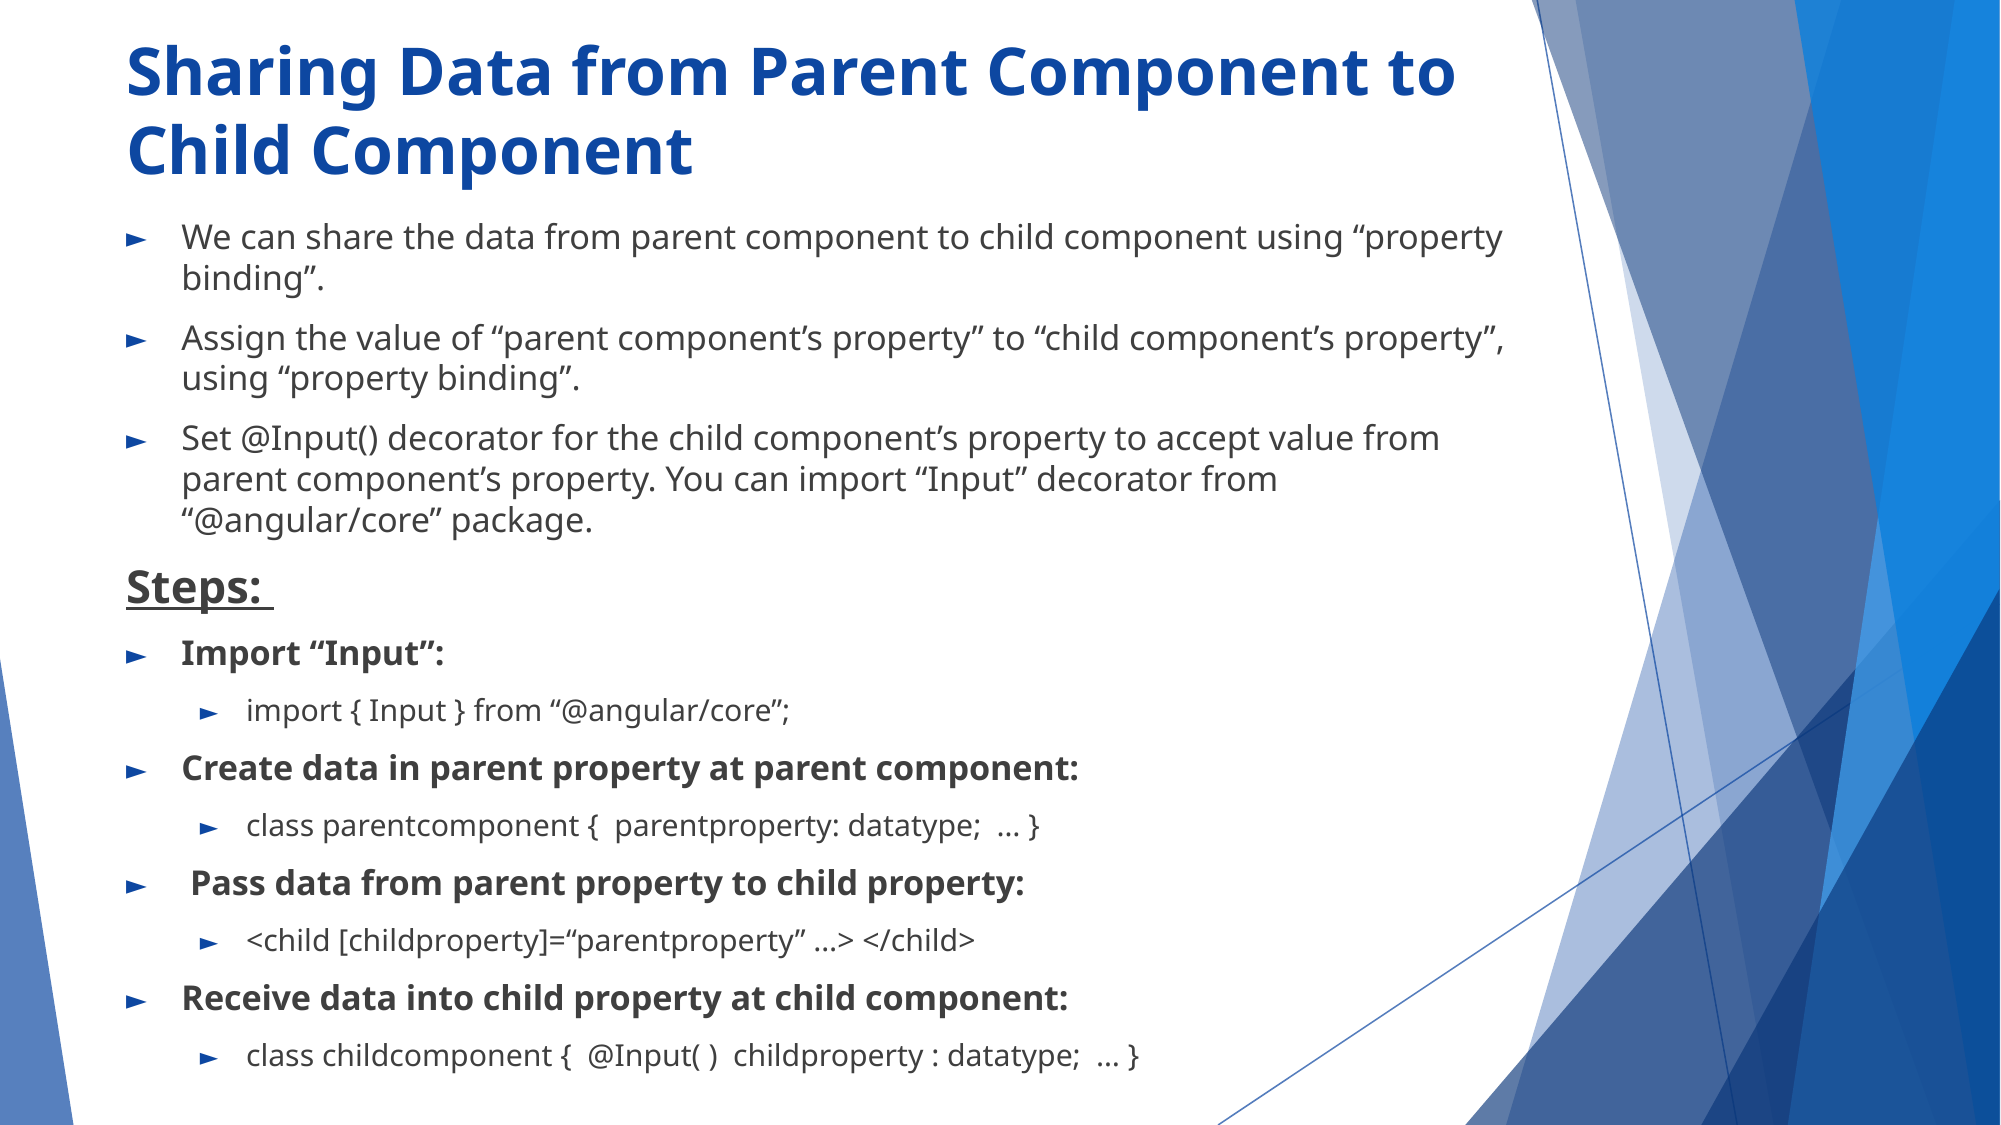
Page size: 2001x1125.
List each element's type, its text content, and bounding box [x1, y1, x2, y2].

list We can share the data from parent component to child component using “property binding”. Assign the value of “parent component’s property” to “child component’s property”, using “property binding”. Set @Input() decorator for the child component’s property to accept value from parent component’s property. You can import “Input” decorator from “@angular/core” package. Steps: Import “Input”: import { Input } from “@angular/core”; Create data in parent property at parent component: class parentcomponent { parentproperty: datatype; … } Pass data from parent property to child property: <child [childproperty]=“parentproperty” …> </child> Receive data into child property at child component: class childcomponent { @Input( ) childproperty : datatype; … } [111, 207, 1522, 1089]
title Sharing Data from Parent Component to Child Component [111, 22, 1522, 196]
